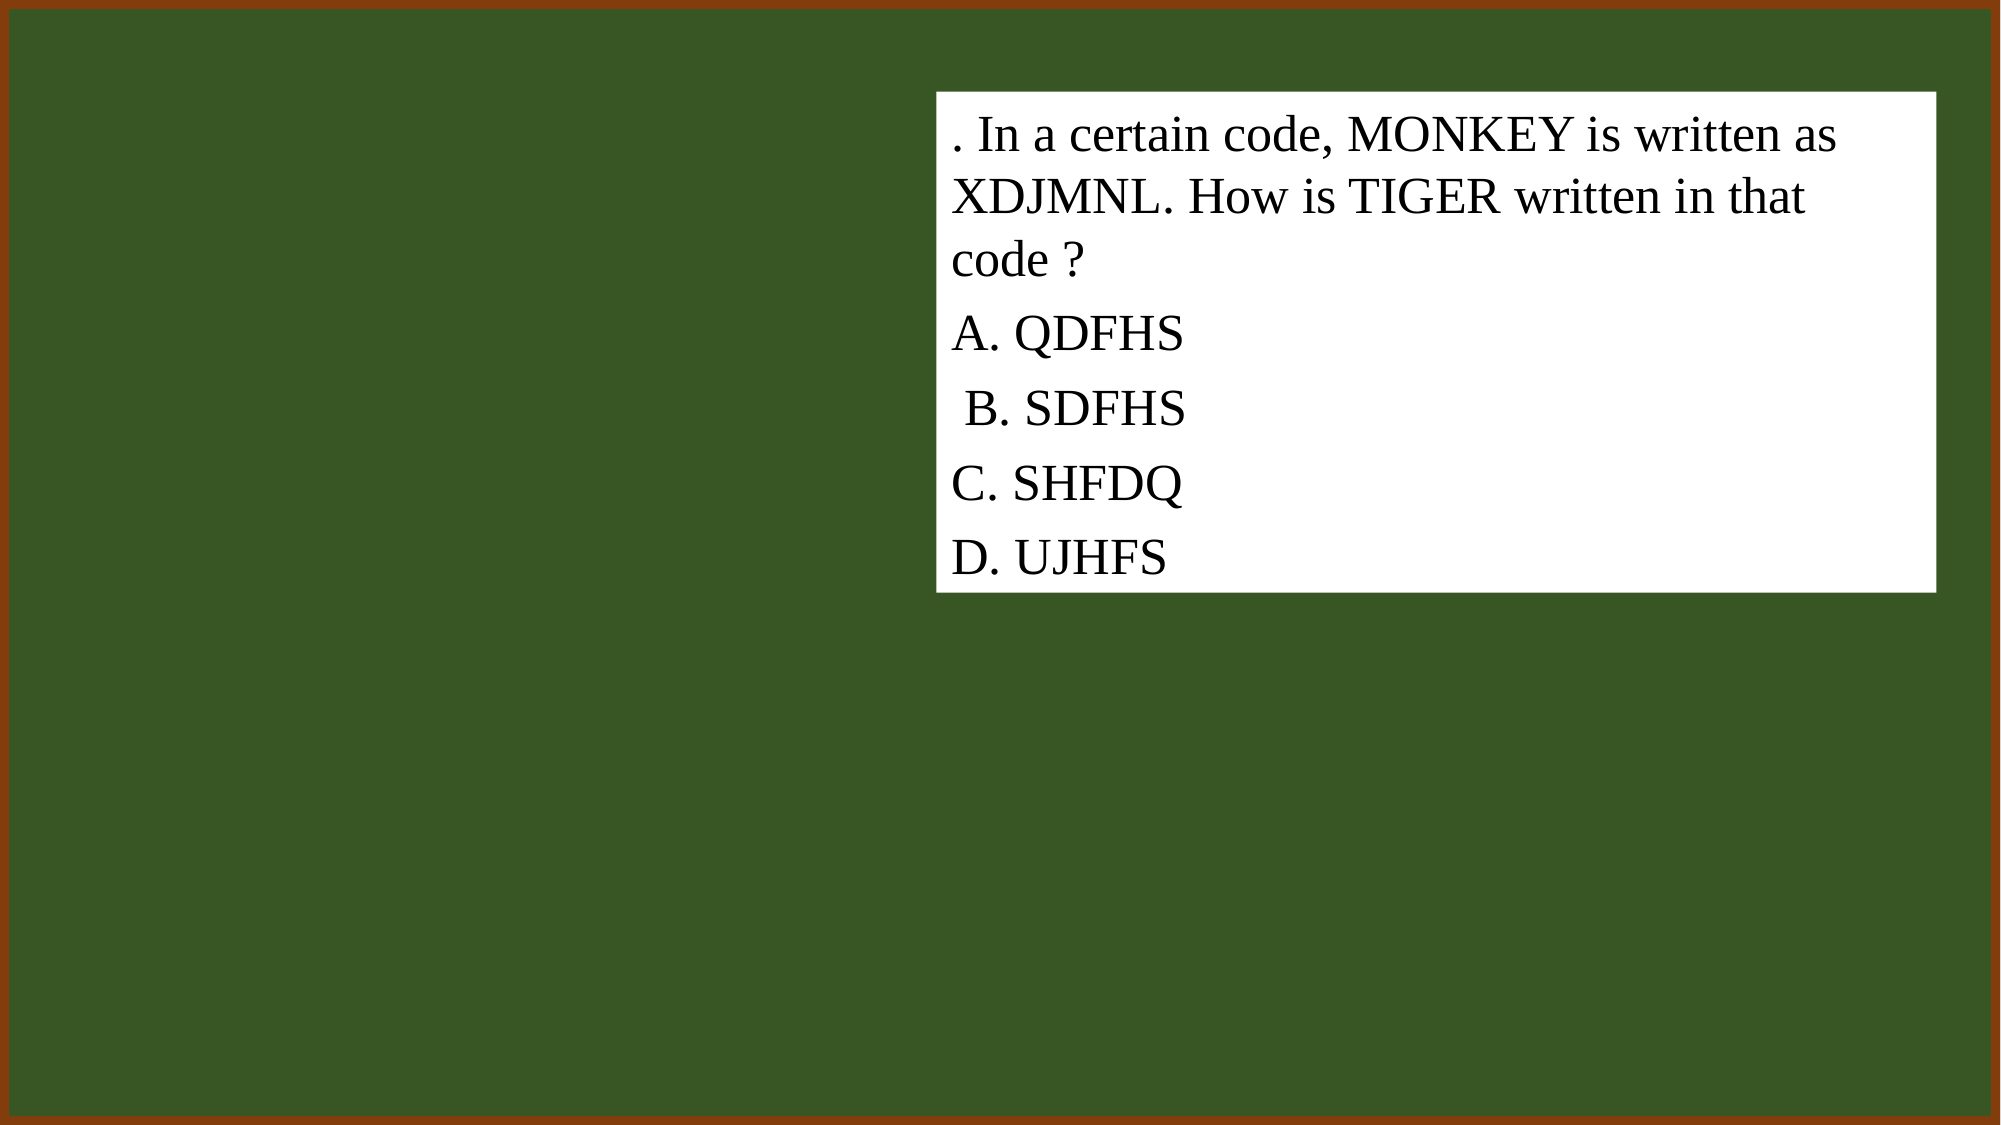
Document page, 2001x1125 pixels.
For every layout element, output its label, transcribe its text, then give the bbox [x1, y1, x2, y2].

text_box . In a certain code, MONKEY is written as XDJMNL. How is TIGER written in that code ? A. QDFHS B. SDFHS C. SHFDQ D. UJHFS [936, 91, 1937, 593]
